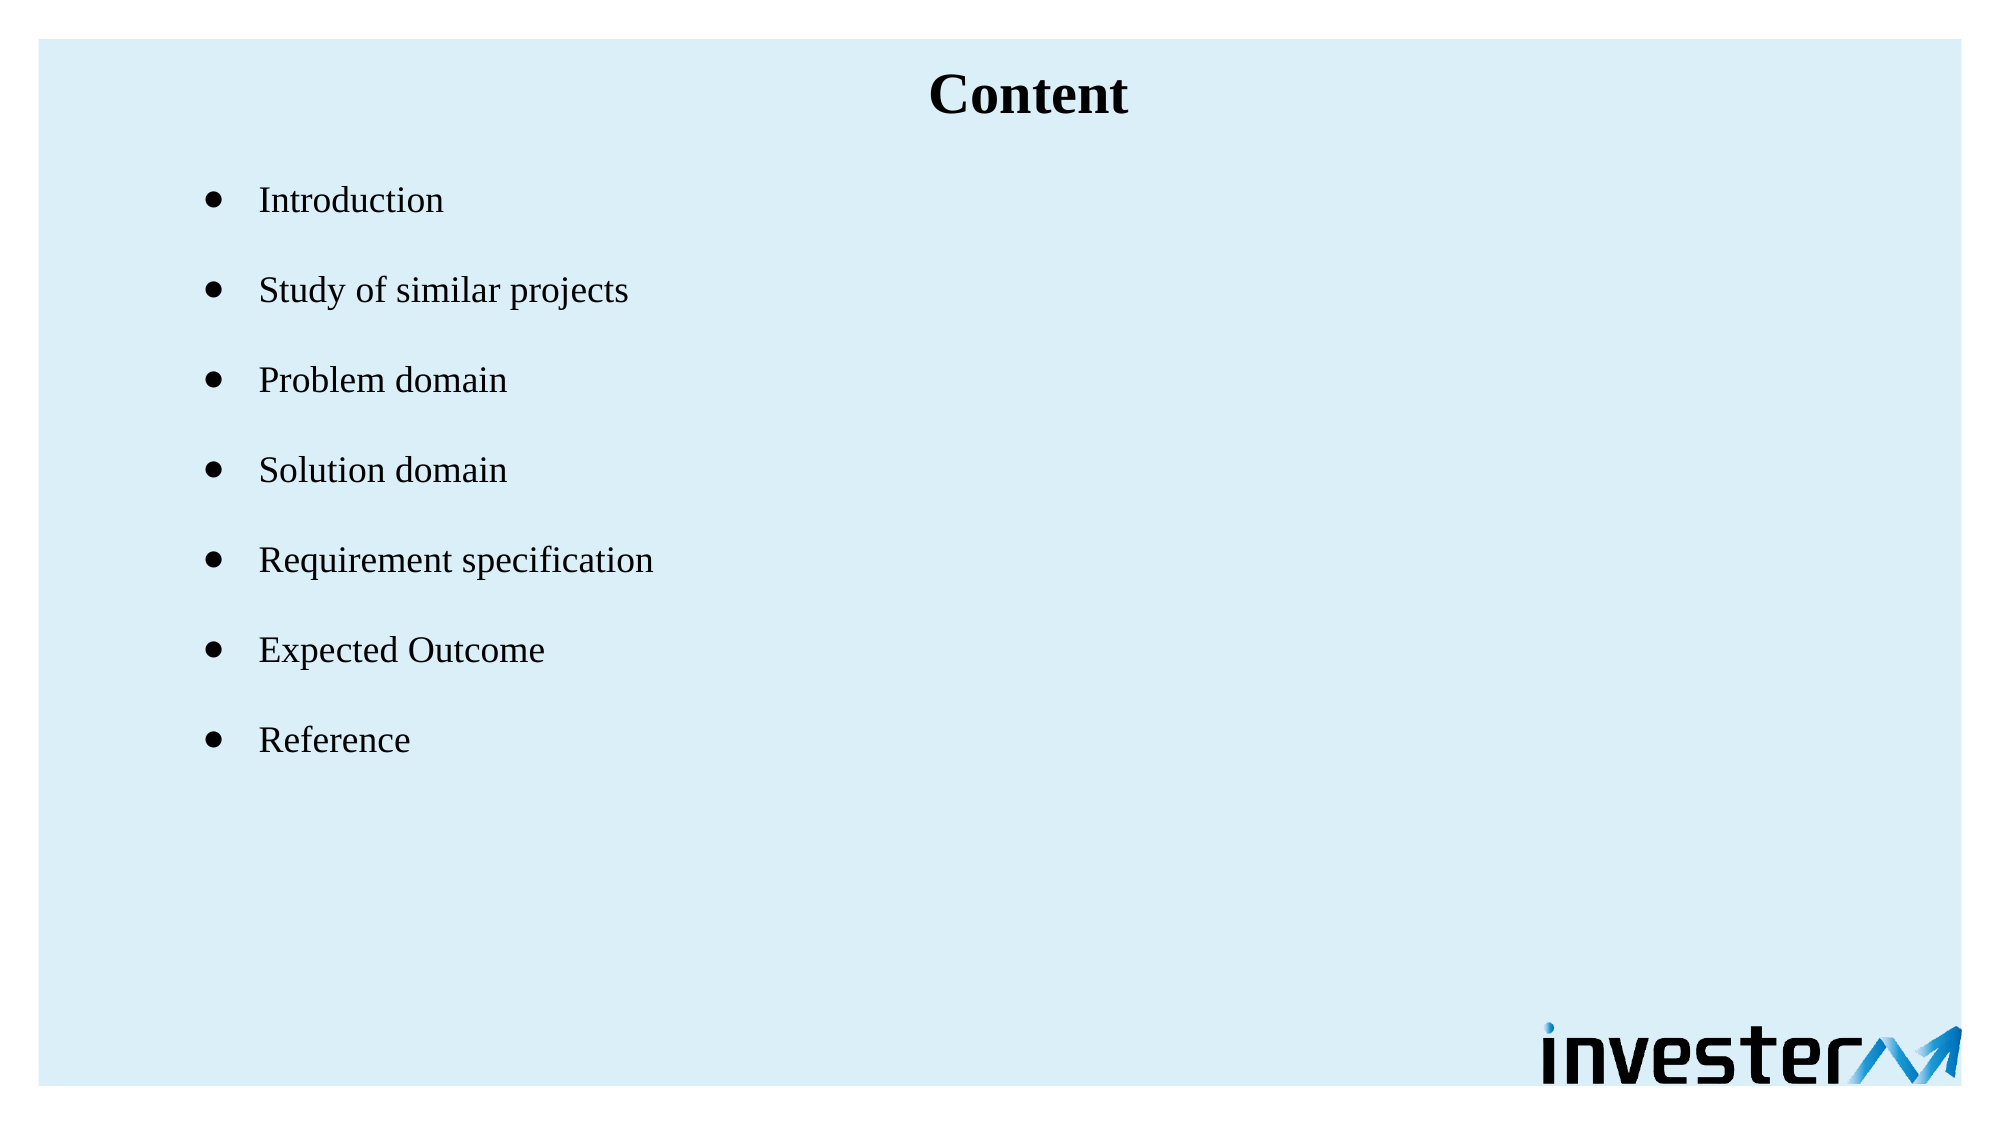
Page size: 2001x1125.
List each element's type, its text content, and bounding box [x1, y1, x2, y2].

picture [1543, 1022, 1962, 1084]
text_box Content Introduction Study of similar projects Problem domain Solution domain Requirement specification Expected Outcome Reference [187, 47, 1871, 836]
